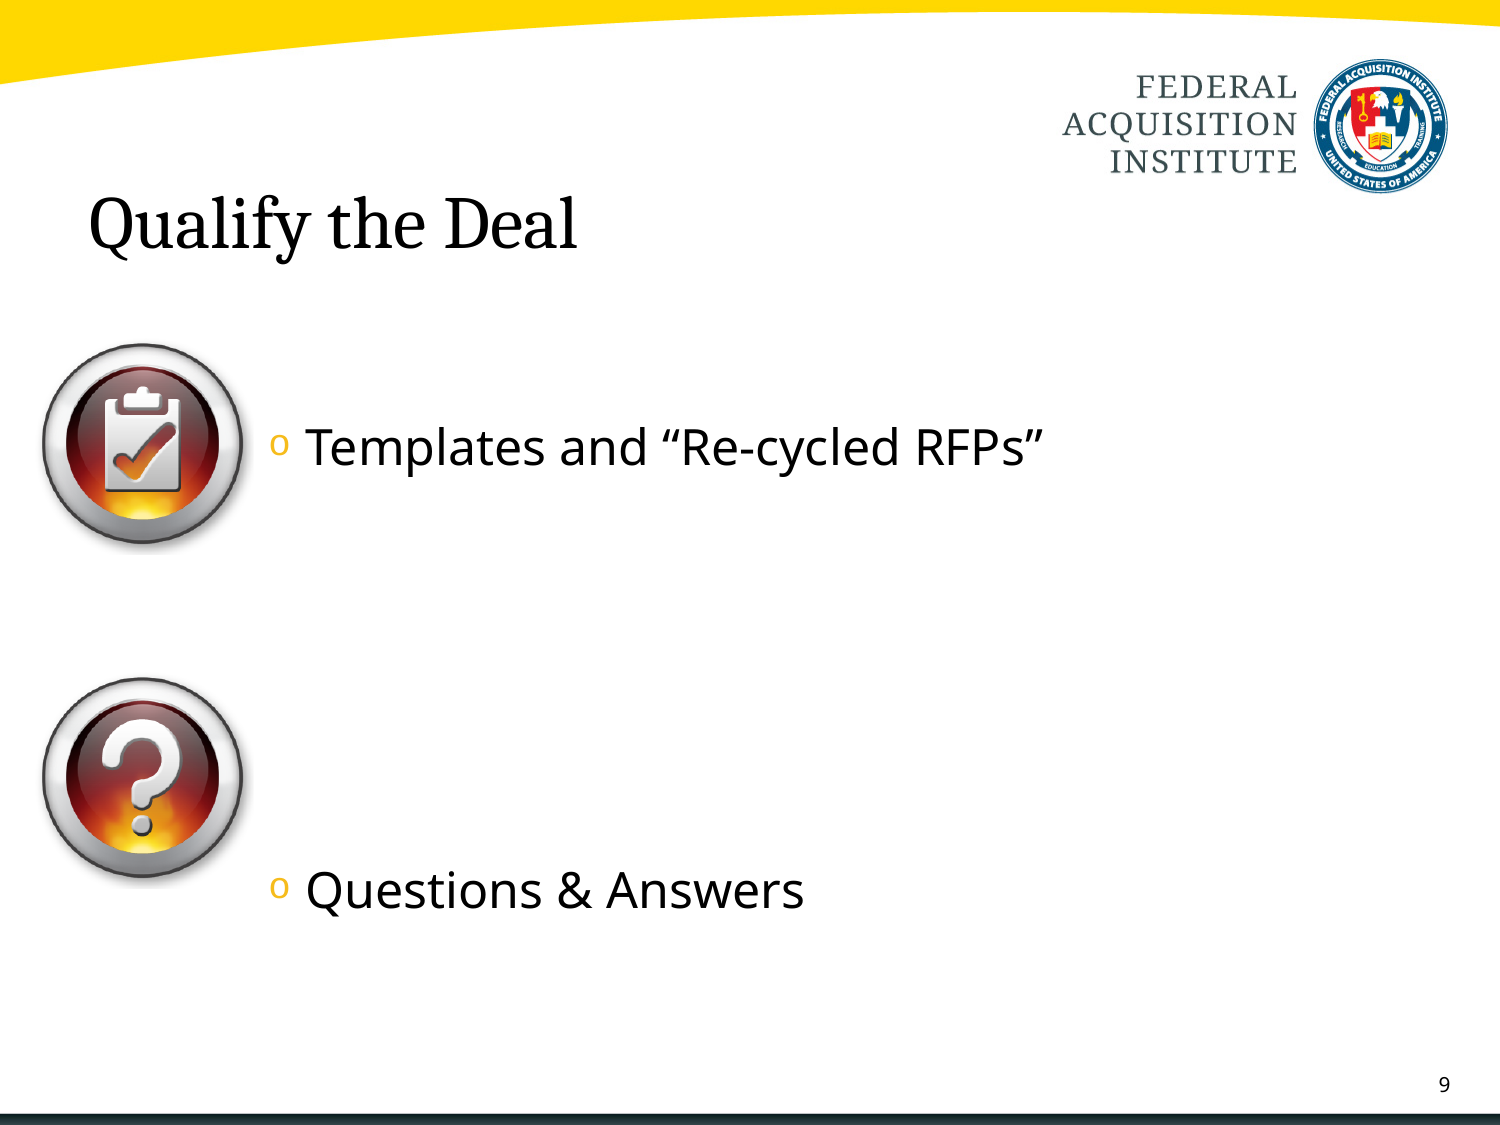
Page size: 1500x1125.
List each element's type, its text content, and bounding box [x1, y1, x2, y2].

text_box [35, 338, 254, 556]
title Qualify the Deal [75, 172, 988, 287]
slide_number 9 [1415, 1047, 1474, 1107]
list Templates and “Re-cycled RFPs” Questions & Answers [253, 338, 1489, 889]
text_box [35, 671, 254, 889]
picture [0, 0, 1500, 1125]
